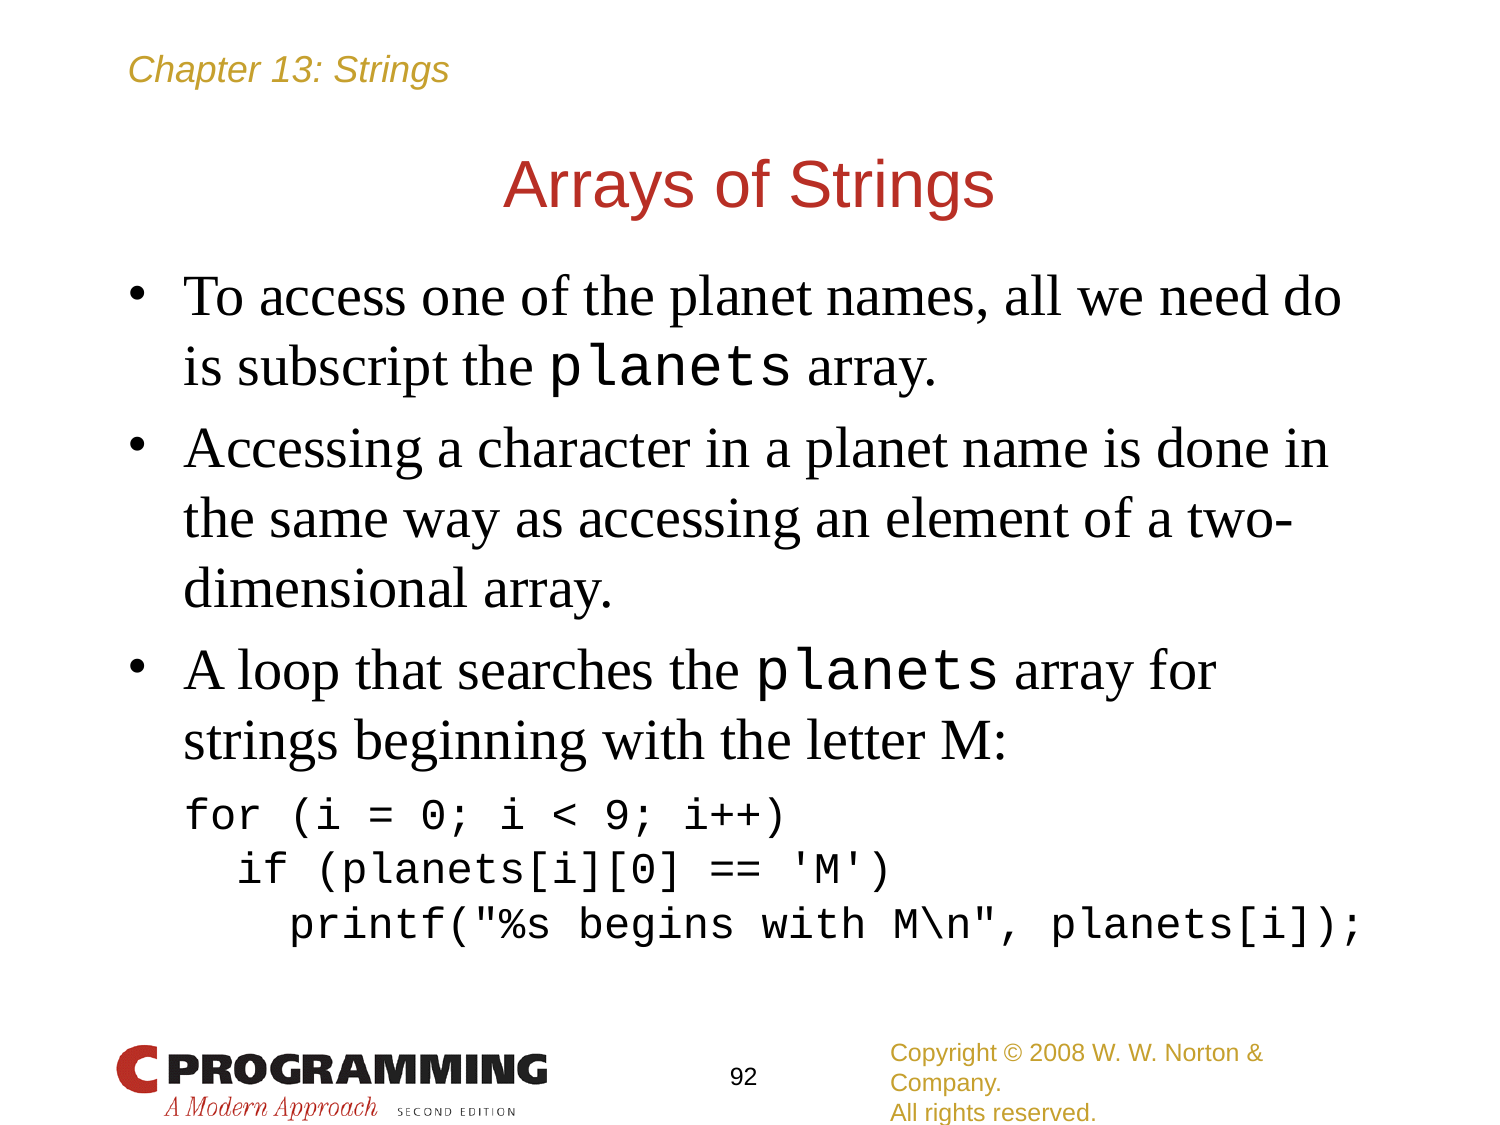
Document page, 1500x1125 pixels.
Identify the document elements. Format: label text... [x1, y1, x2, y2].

picture [112, 1041, 550, 1123]
text_box Copyright © 2008 W. W. Norton & Company. All rights reserved. [874, 1043, 1388, 1119]
text_box ‹#› [687, 1050, 800, 1100]
list To access one of the planet names, all we need do is subscript the planets array. Accessing a character in a planet name is done in the same way as accessing an element of a two-dimensional array. A loop that searches the planets array for strings beginning with the letter M: for (i = 0; i < 9; i++) if (planets[i][0] == 'M') printf("%s begins with M\n", planets[i]); [112, 249, 1388, 1038]
title Arrays of Strings [112, 125, 1388, 238]
